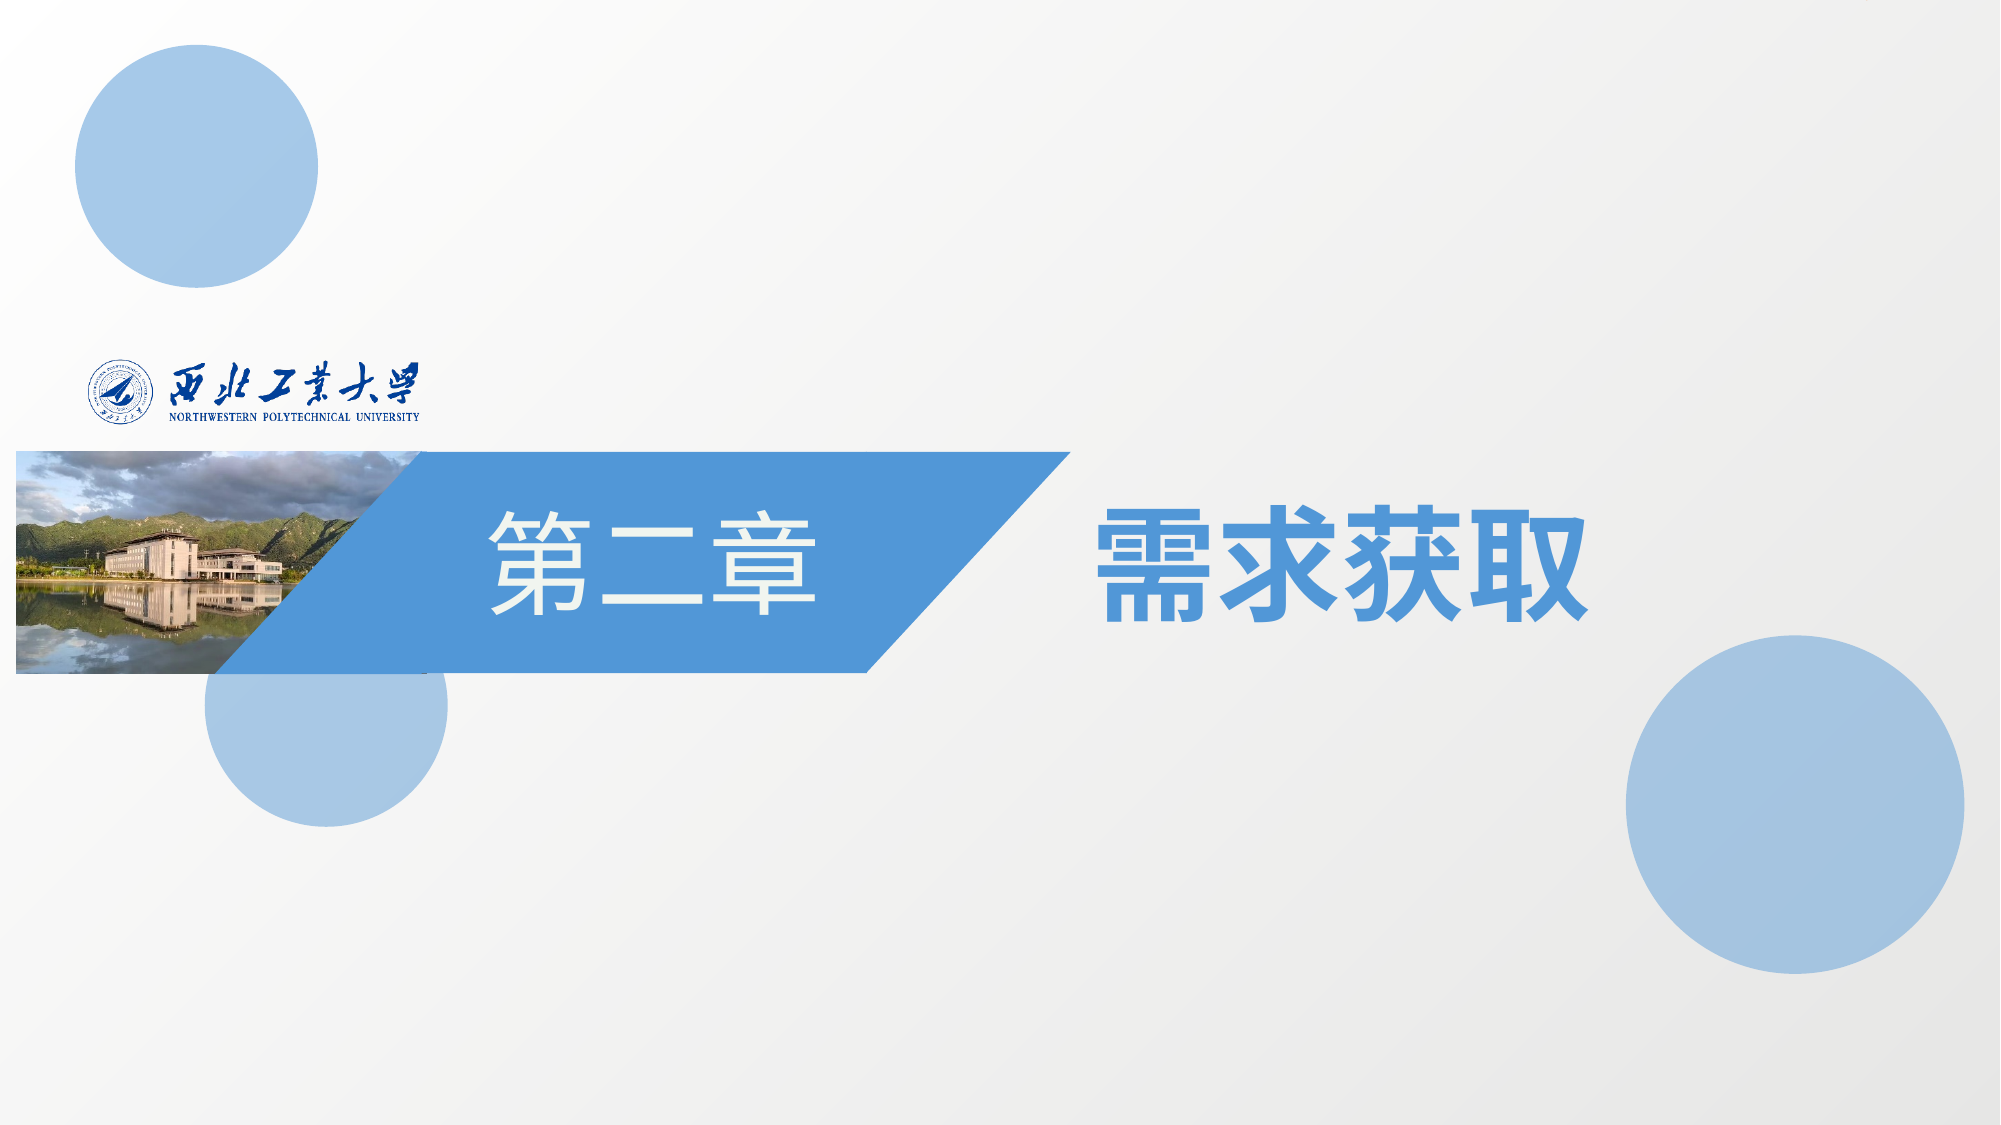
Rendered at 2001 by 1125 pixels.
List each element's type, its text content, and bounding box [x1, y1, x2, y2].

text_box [16, 450, 1071, 675]
text_box [74, 43, 320, 289]
text_box [203, 675, 449, 828]
text_box 需求获取 [1071, 479, 1767, 644]
picture [84, 351, 421, 435]
text_box [1624, 634, 1966, 975]
